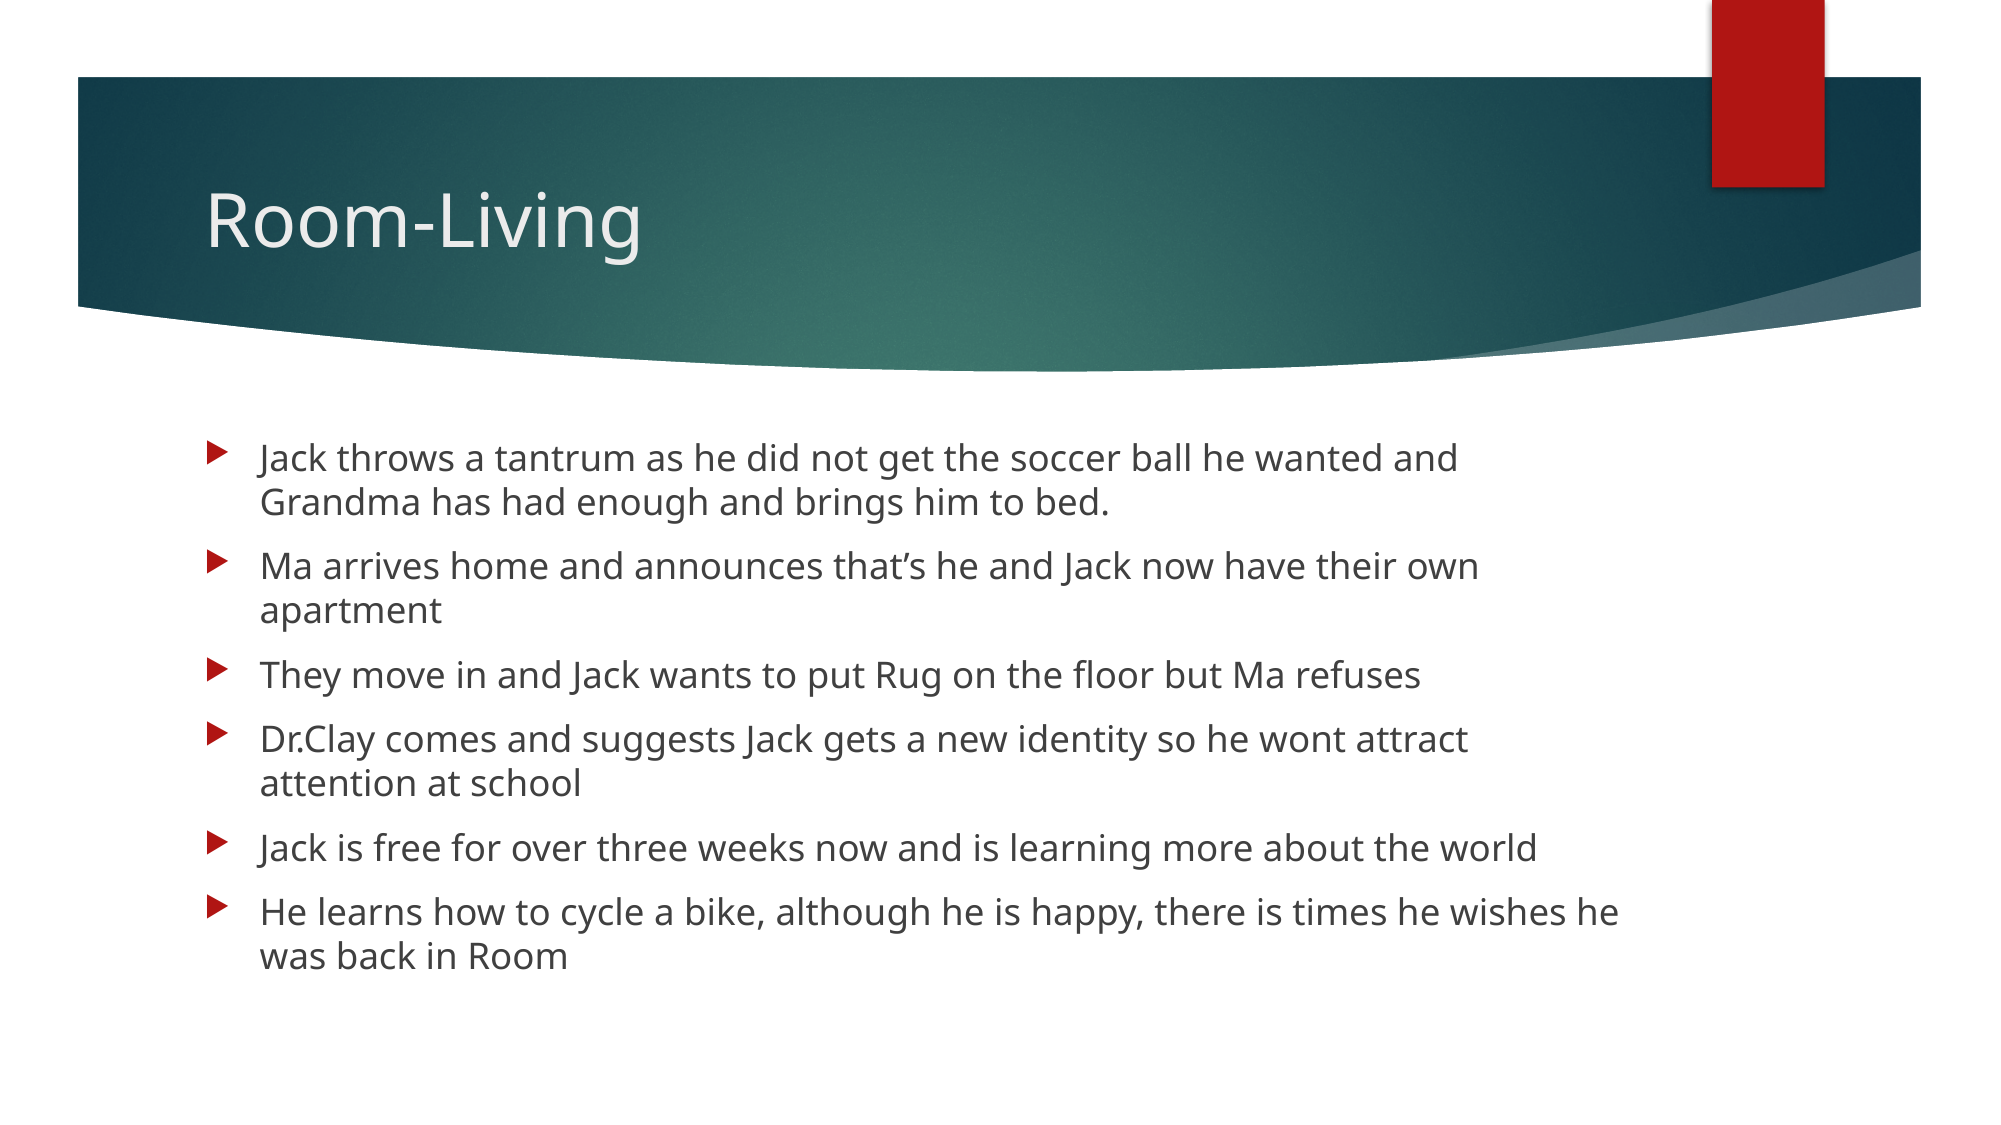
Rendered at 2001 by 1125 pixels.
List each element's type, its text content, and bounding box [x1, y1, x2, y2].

title Room-Living [189, 159, 1638, 276]
list Jack throws a tantrum as he did not get the soccer ball he wanted and Grandma has had enough and brings him to bed. Ma arrives home and announces that’s he and Jack now have their own apartment They move in and Jack wants to put Rug on the floor but Ma refuses Dr.Clay comes and suggests Jack gets a new identity so he wont attract attention at school Jack is free for over three weeks now and is learning more about the world He learns how to cycle a bike, although he is happy, there is times he wishes he was back in Room [189, 427, 1638, 988]
